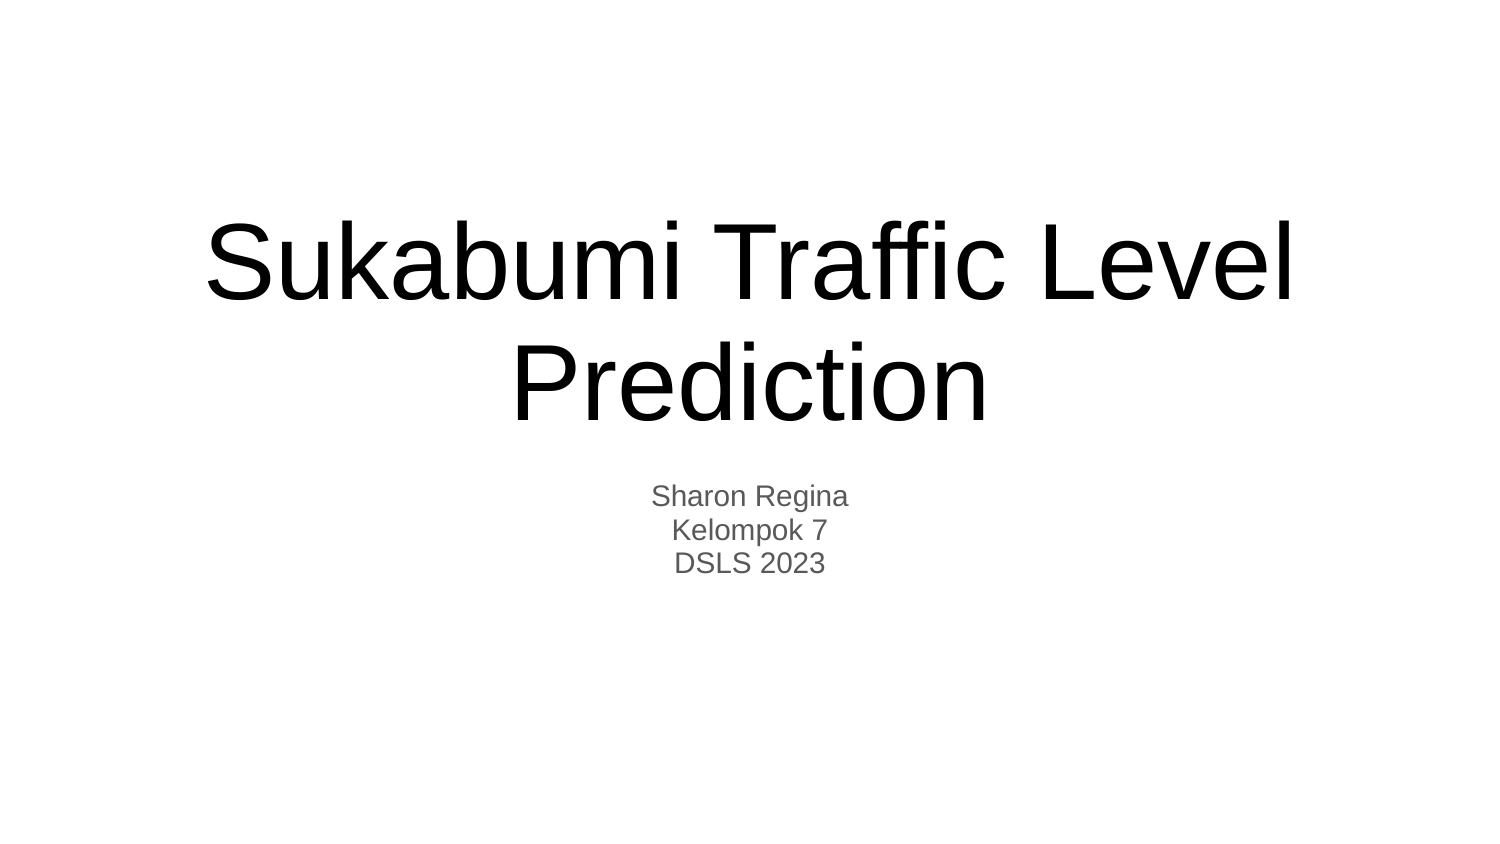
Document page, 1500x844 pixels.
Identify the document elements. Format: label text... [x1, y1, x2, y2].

title Sukabumi Traffic Level Prediction [51, 122, 1449, 459]
subtitle Sharon Regina Kelompok 7 DSLS 2023 [51, 464, 1449, 595]
